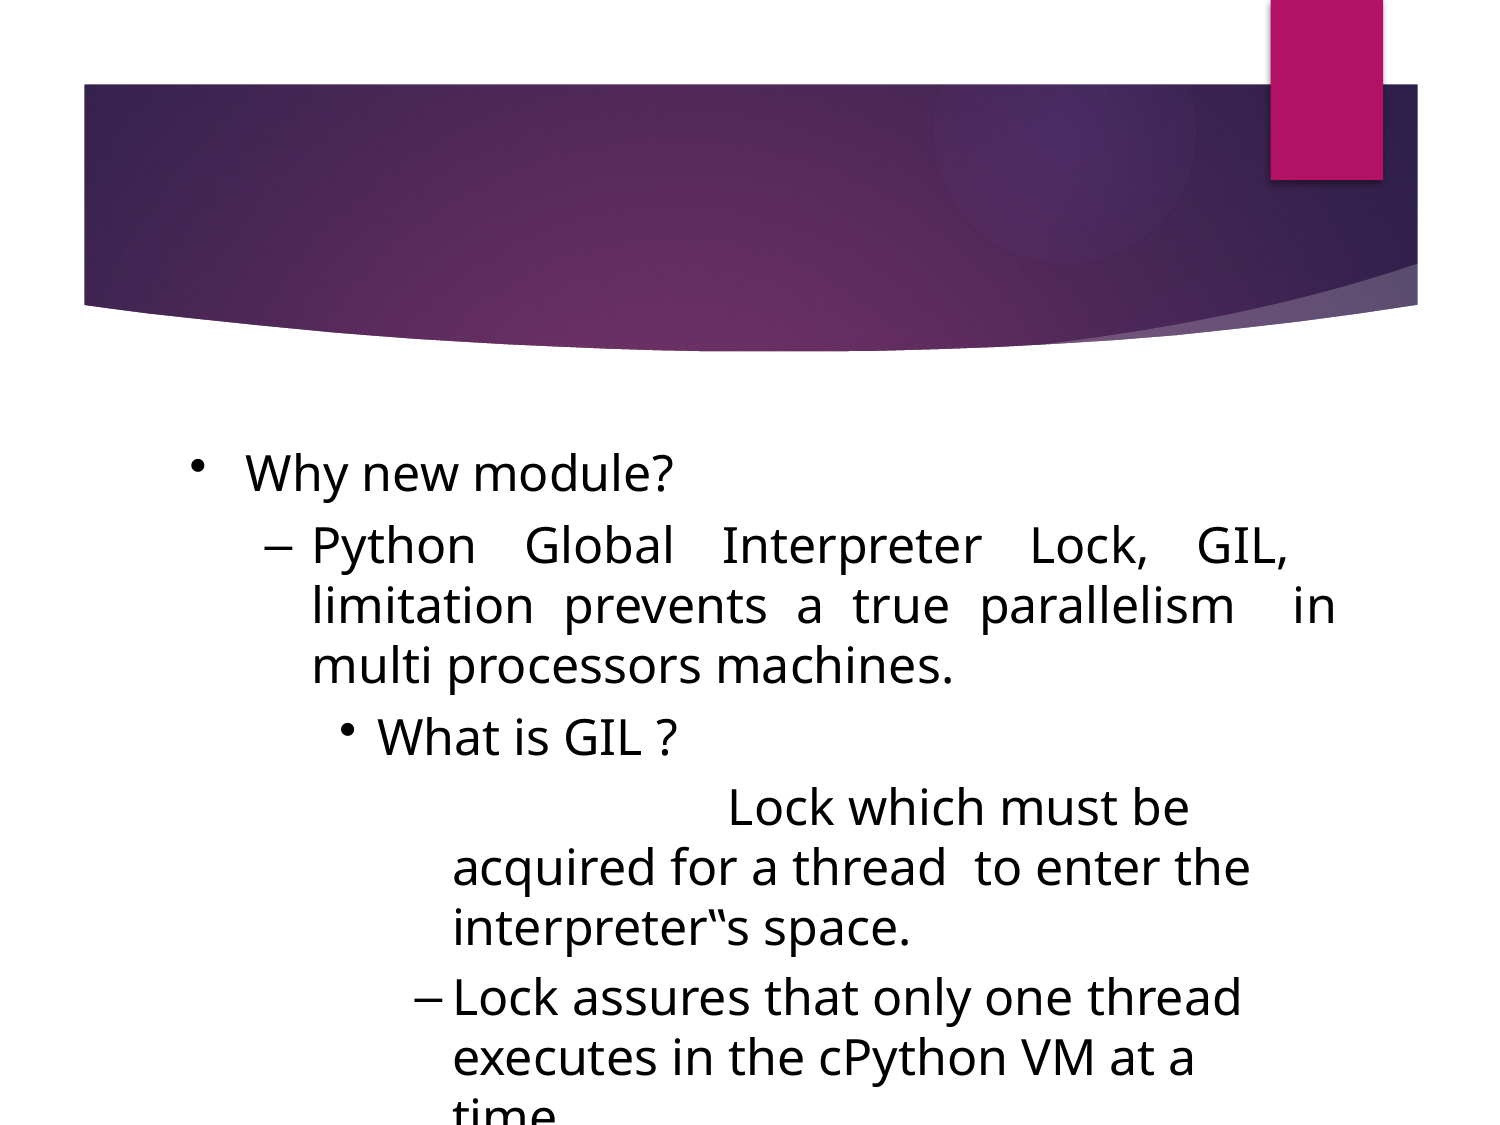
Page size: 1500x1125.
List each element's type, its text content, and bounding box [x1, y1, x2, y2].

text_box Why new module? Python Global Interpreter Lock, GIL, limitation prevents a true parallelism in multi processors machines. What is GIL ? Lock which must be acquired for a thread to enter the interpreter‟s space. Lock assures that only one thread executes in the cPython VM at a time. [187, 424, 1382, 1125]
